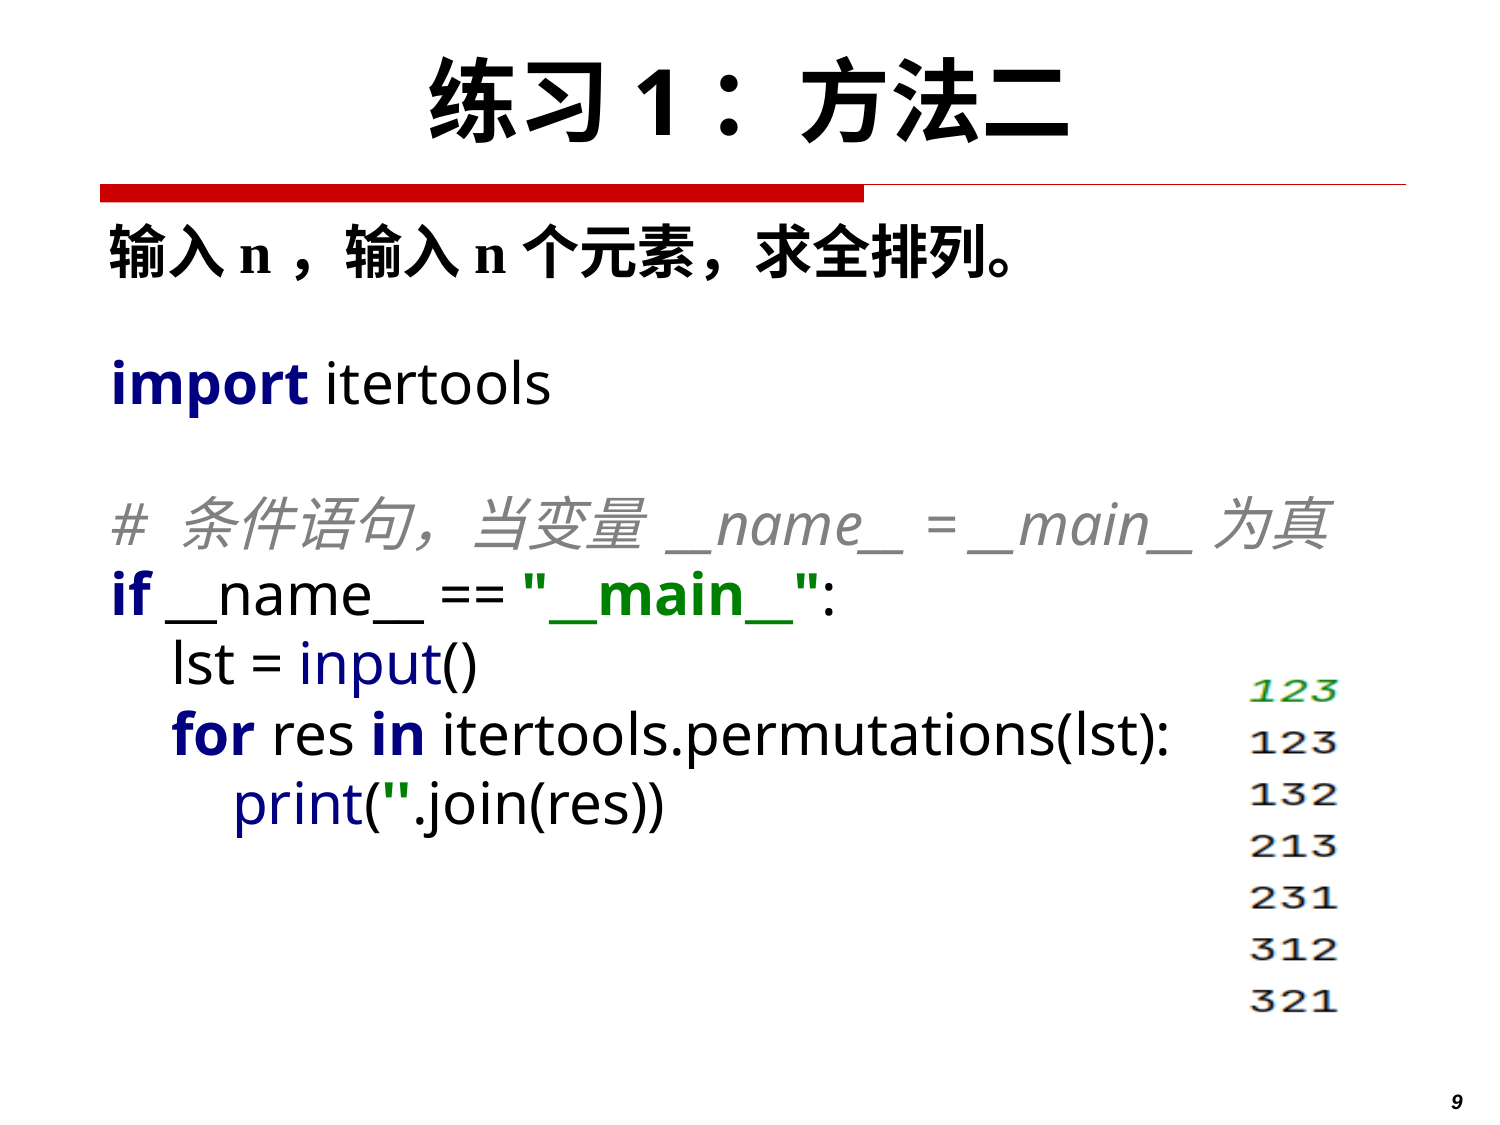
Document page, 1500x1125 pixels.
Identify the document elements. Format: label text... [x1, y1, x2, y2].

text_box import itertools # 条件语句，当变量 __name__ = __main__为真 if __name__ == "__main__": lst = input() for res in itertools.permutations(lst): print(''.join(res)) [95, 339, 1463, 914]
title 练习1：方法二 [94, 50, 1407, 161]
slide_number 9 [1337, 1053, 1463, 1114]
text_box 输入n，输入n个元素，求全排列。 [94, 208, 1105, 293]
picture [1227, 665, 1407, 1042]
